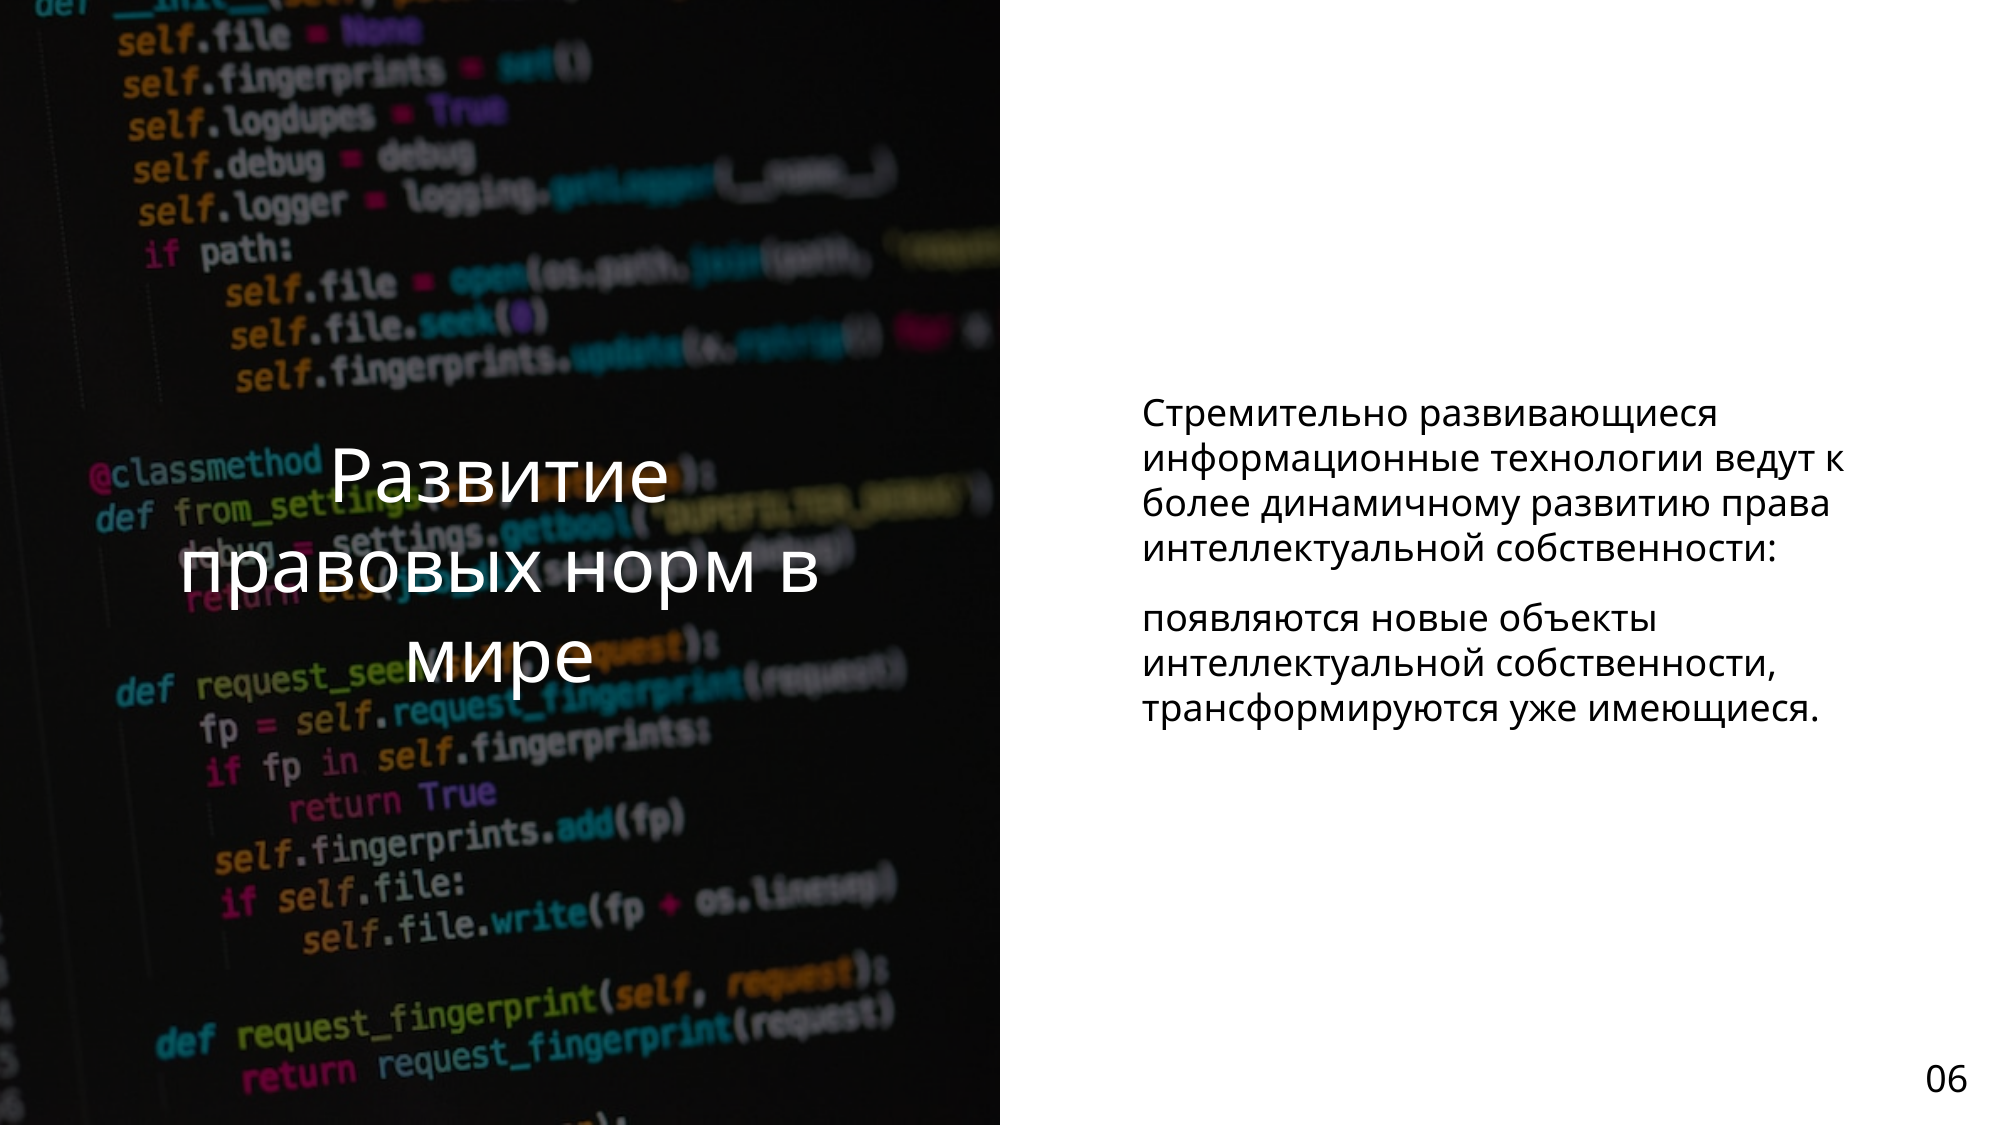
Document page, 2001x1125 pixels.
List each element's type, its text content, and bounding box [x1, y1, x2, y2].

text_box 06 [1893, 1030, 2000, 1125]
picture [0, 0, 1000, 1125]
text_box Стремительно развивающиеся информационные технологии ведут к более динамичному развитию права интеллектуальной собственности: появляются новые объекты интеллектуальной собственности, трансформируются уже имеющиеся. [1127, 381, 1888, 743]
